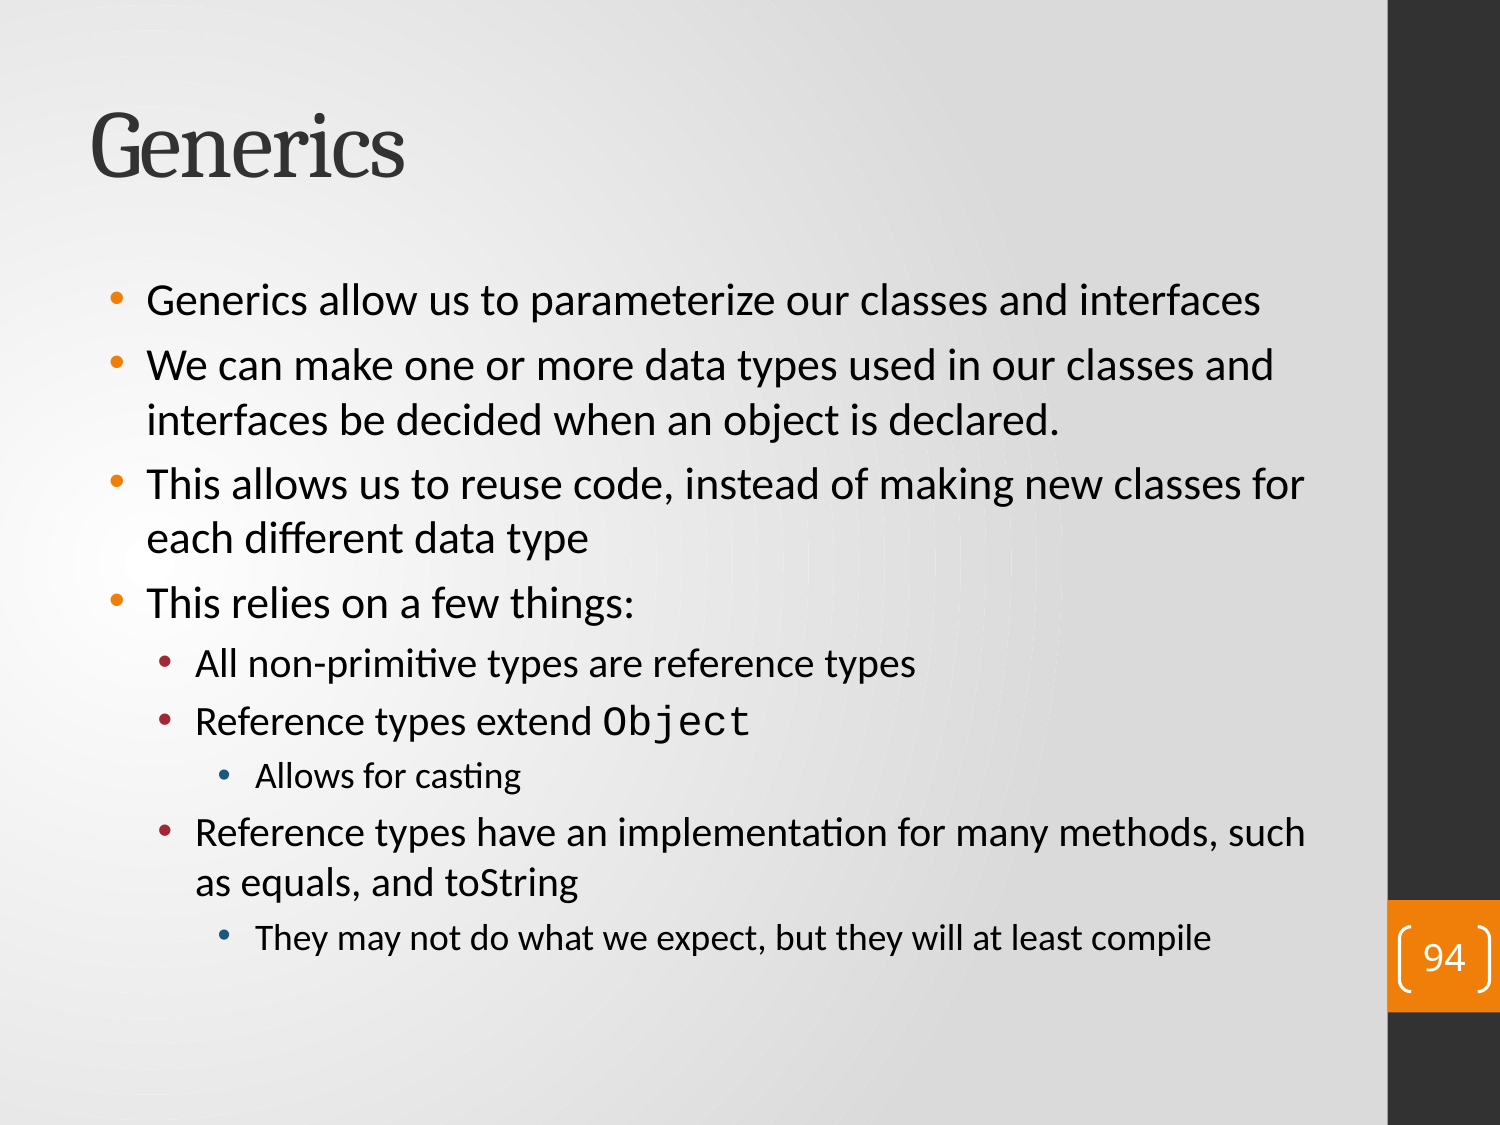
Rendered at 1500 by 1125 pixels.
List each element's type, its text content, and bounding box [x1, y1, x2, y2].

slide_number 94 [1397, 925, 1492, 994]
title Generics [75, 45, 1325, 233]
list Generics allow us to parameterize our classes and interfaces We can make one or more data types used in our classes and interfaces be decided when an object is declared. This allows us to reuse code, instead of making new classes for each different data type This relies on a few things: All non-primitive types are reference types Reference types extend Object Allows for casting Reference types have an implementation for many methods, such as equals, and toString They may not do what we expect, but they will at least compile [75, 262, 1325, 1050]
